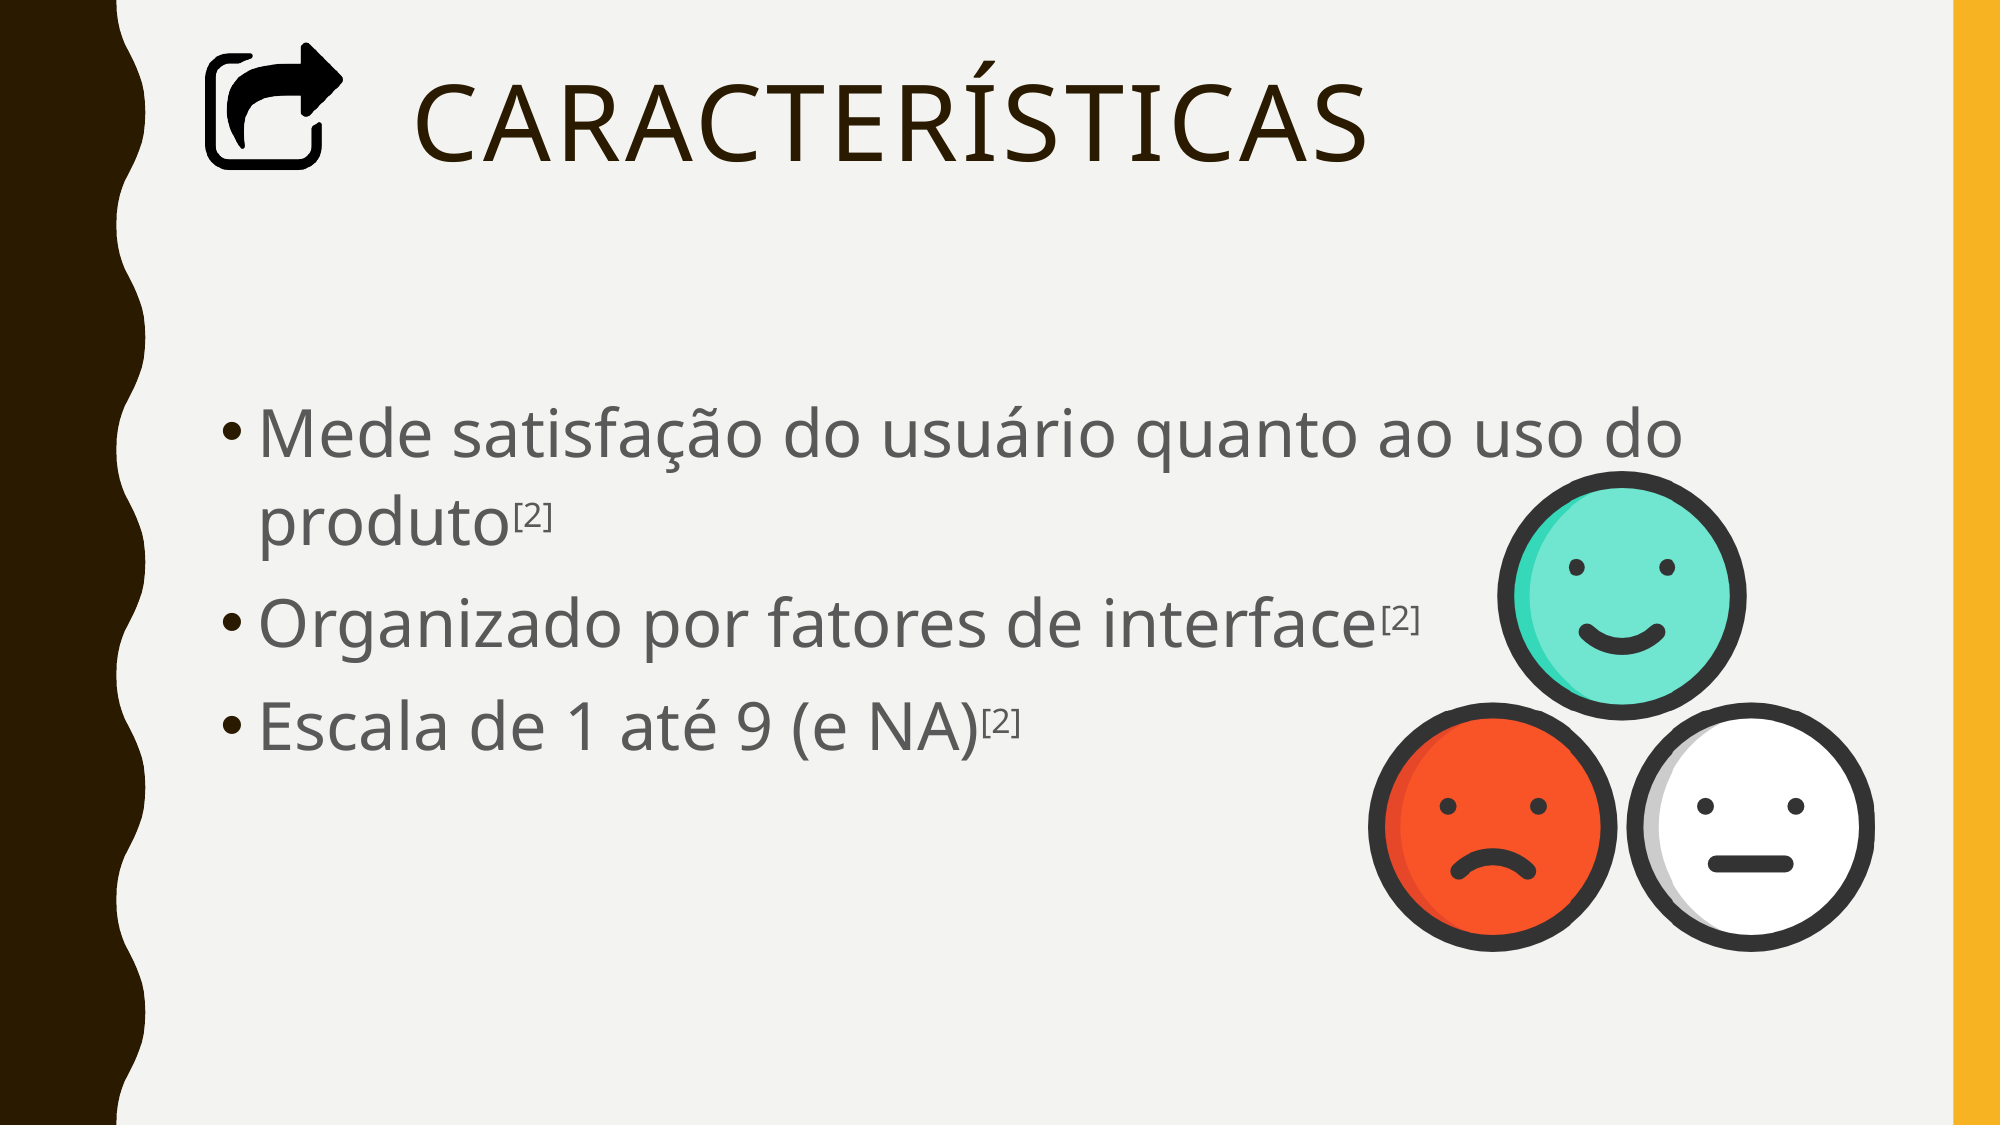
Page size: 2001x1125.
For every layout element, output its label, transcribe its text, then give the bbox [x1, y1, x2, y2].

picture [1368, 457, 1875, 965]
title características [205, 62, 1875, 308]
list Mede satisfação do usuário quanto ao uso do produto[2] Organizado por fatores de interface[2] Escala de 1 até 9 (e NA)[2] [205, 375, 1875, 965]
picture [205, 37, 343, 175]
